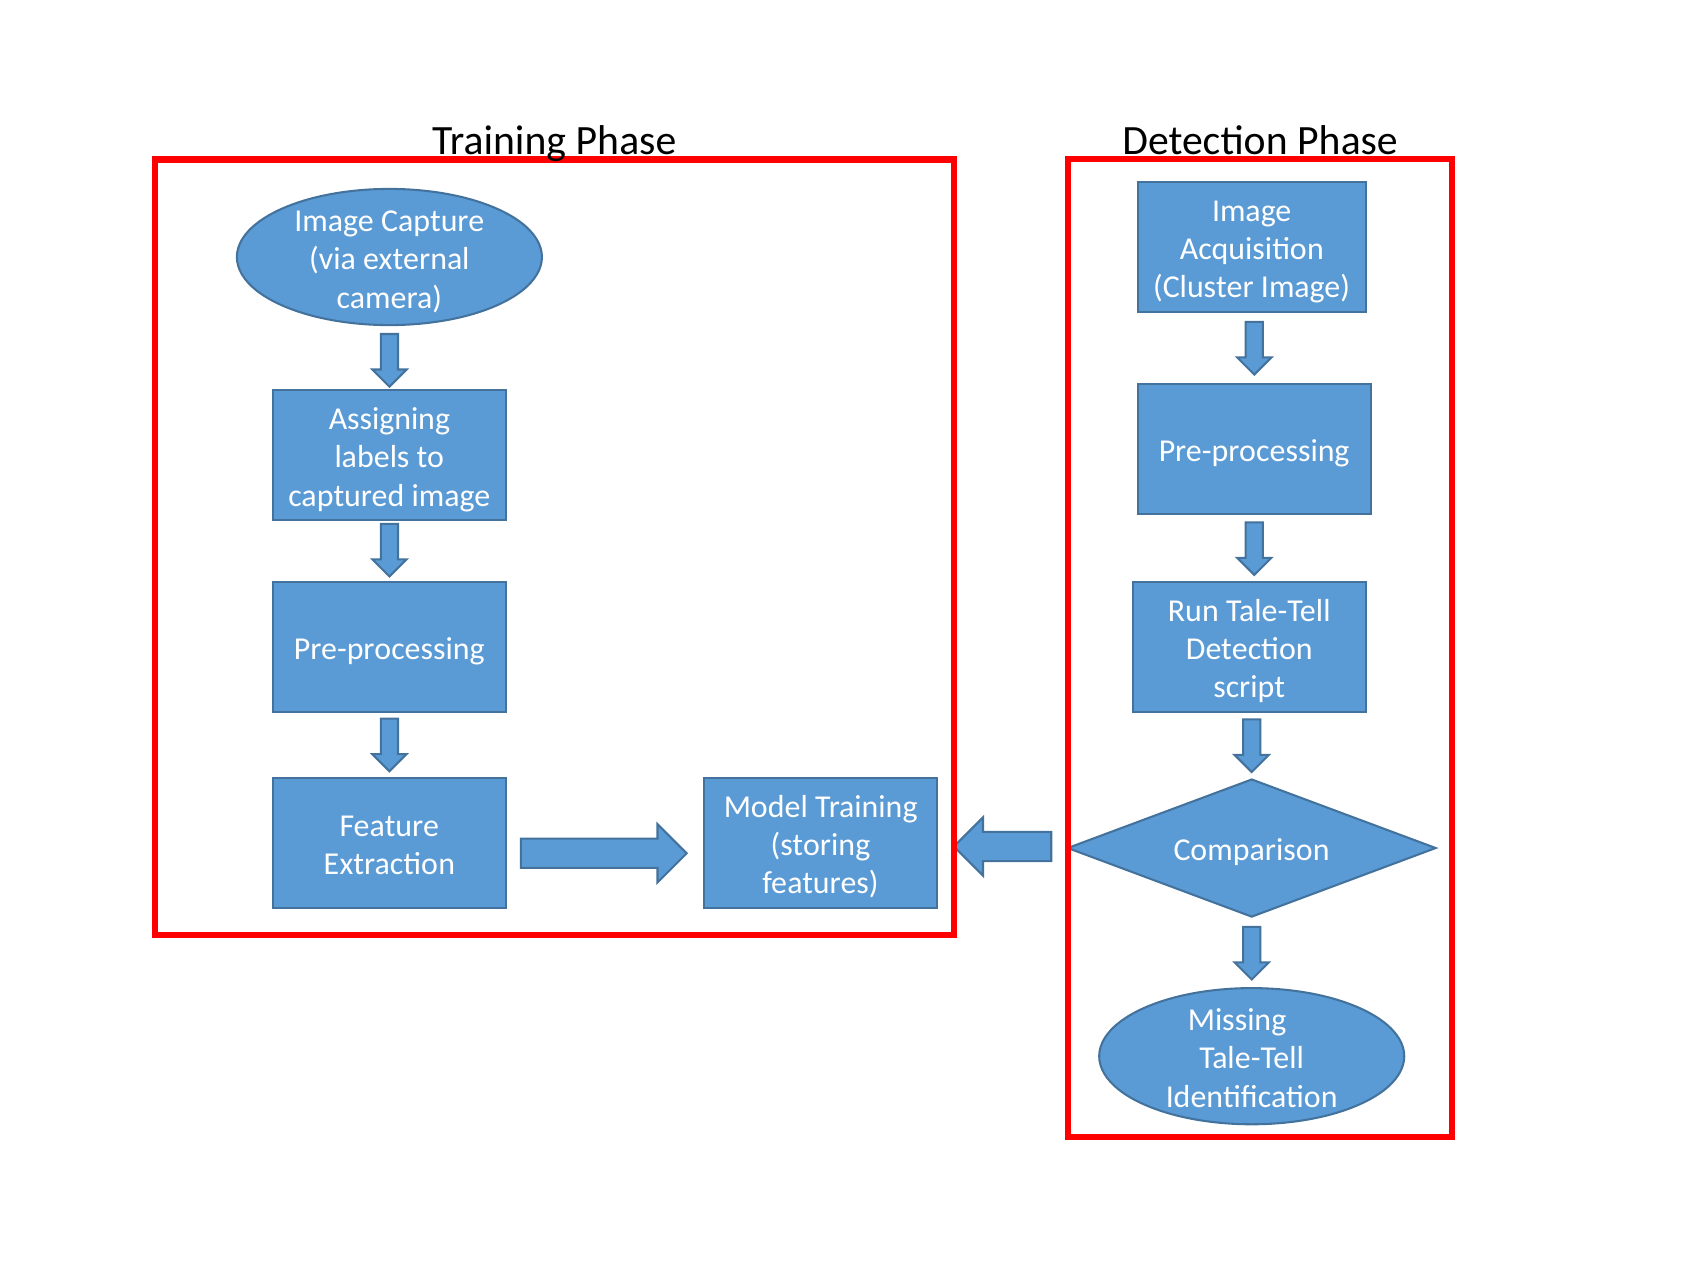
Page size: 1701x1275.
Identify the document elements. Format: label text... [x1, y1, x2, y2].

text_box Detection Phase [1014, 105, 1506, 171]
text_box [1067, 171, 1453, 1138]
text_box [154, 158, 955, 936]
text_box [955, 814, 1053, 879]
text_box Training Phase [309, 105, 800, 171]
